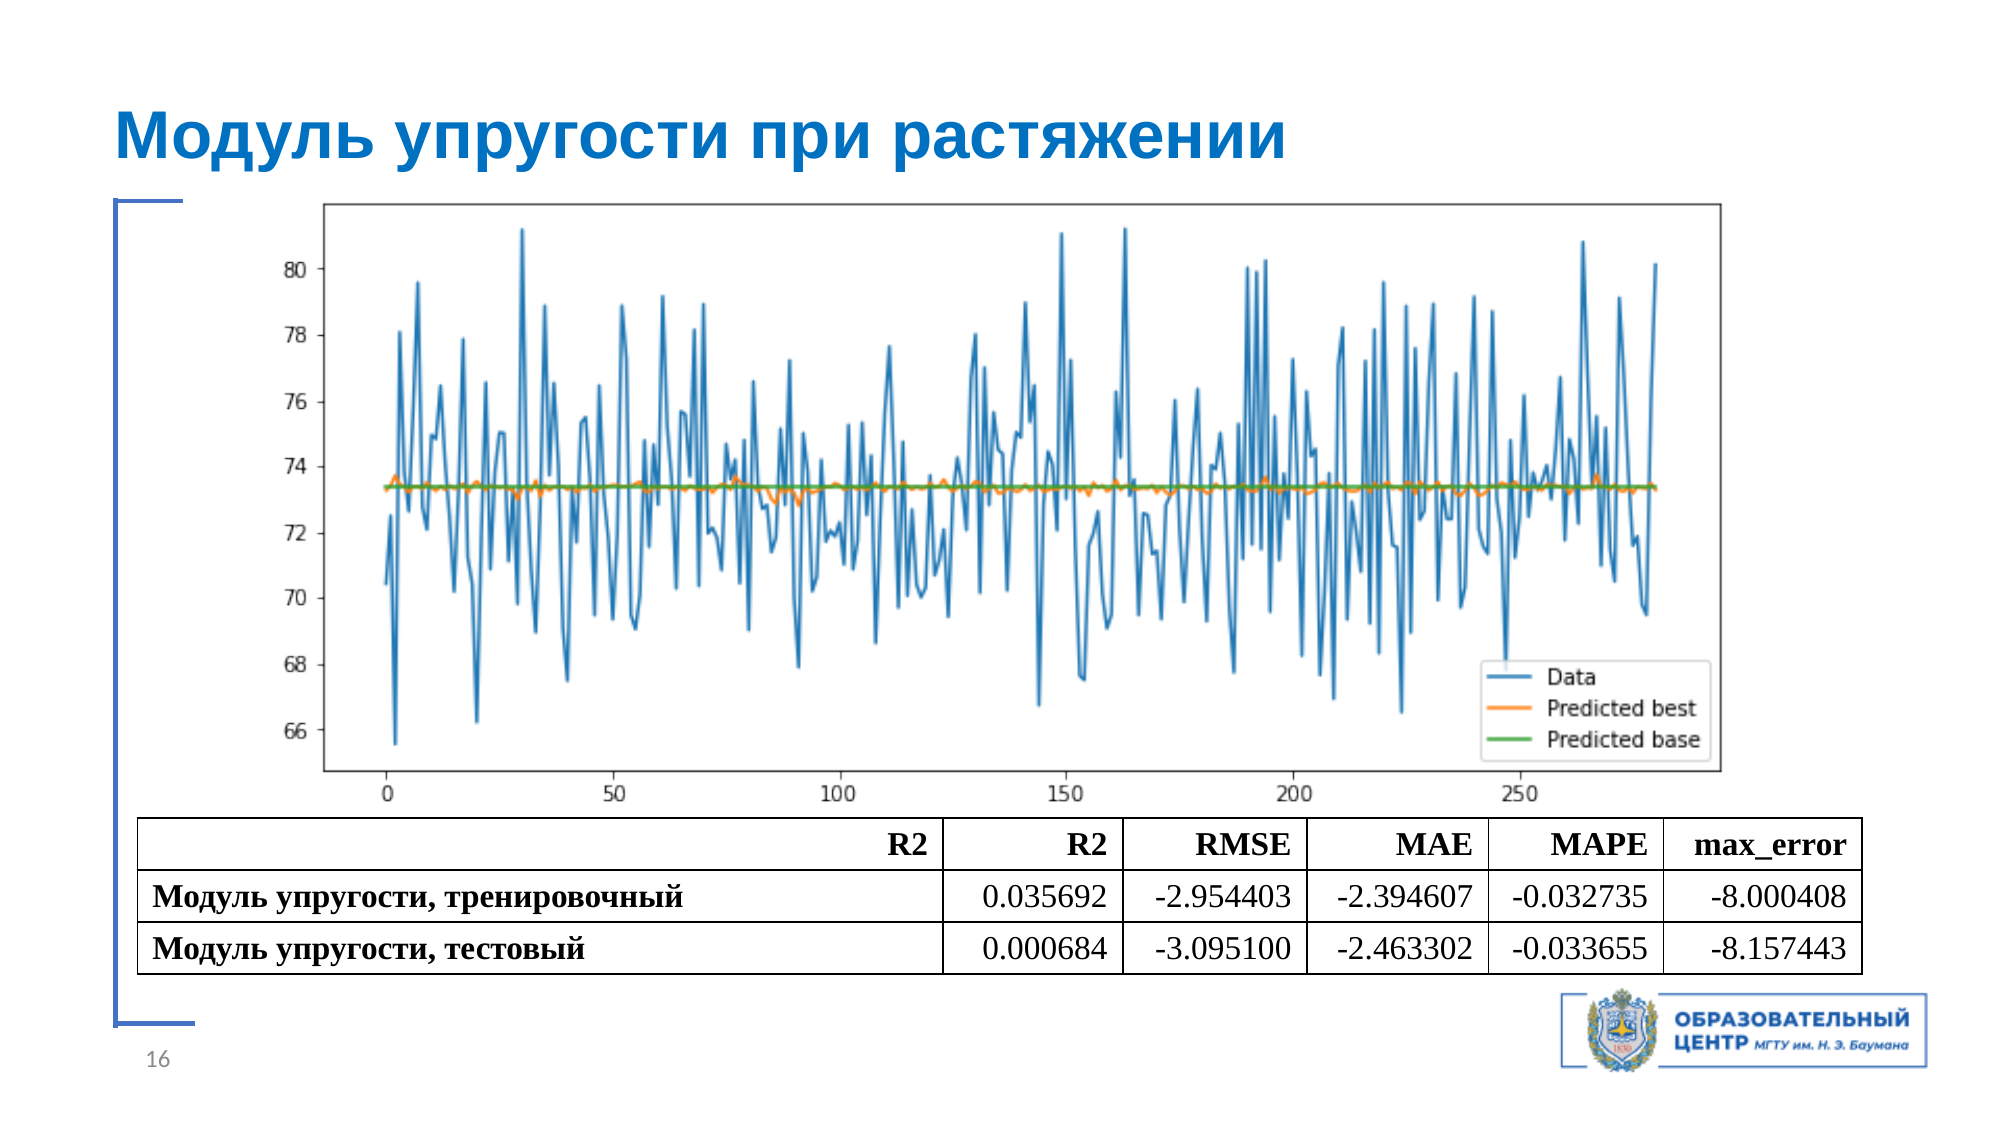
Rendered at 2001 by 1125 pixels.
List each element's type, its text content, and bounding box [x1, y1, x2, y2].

table_cell -0.032735 [1489, 871, 1663, 921]
table_cell -3.095100 [1124, 923, 1306, 973]
table_cell -0.033655 [1489, 923, 1663, 973]
table_header max_error [1664, 819, 1861, 869]
table_header R2 [195, 819, 942, 869]
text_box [115, 197, 195, 1029]
table_cell -8.157443 [1664, 923, 1861, 965]
table_cell -8.000408 [1664, 871, 1861, 921]
slide_number 16 [86, 1028, 186, 1088]
table_header RMSE [1124, 821, 1306, 869]
table_header MAE [1308, 821, 1488, 869]
table_header R2 [944, 821, 1122, 869]
table_cell Модуль упругости, тренировочный [195, 871, 942, 921]
table_cell Модуль упругости, тестовый [195, 923, 942, 973]
table_cell 0.035692 [944, 871, 1122, 921]
table_cell -2.394607 [1308, 871, 1488, 921]
picture [1530, 965, 1978, 1088]
table_cell 0.000684 [944, 923, 1122, 973]
table_header MAPE [1489, 821, 1663, 869]
table_cell -2.954403 [1124, 871, 1306, 921]
table_cell -2.463302 [1308, 923, 1488, 973]
text_box Модуль упругости при растяжении [102, 77, 1397, 180]
picture [267, 189, 1733, 821]
